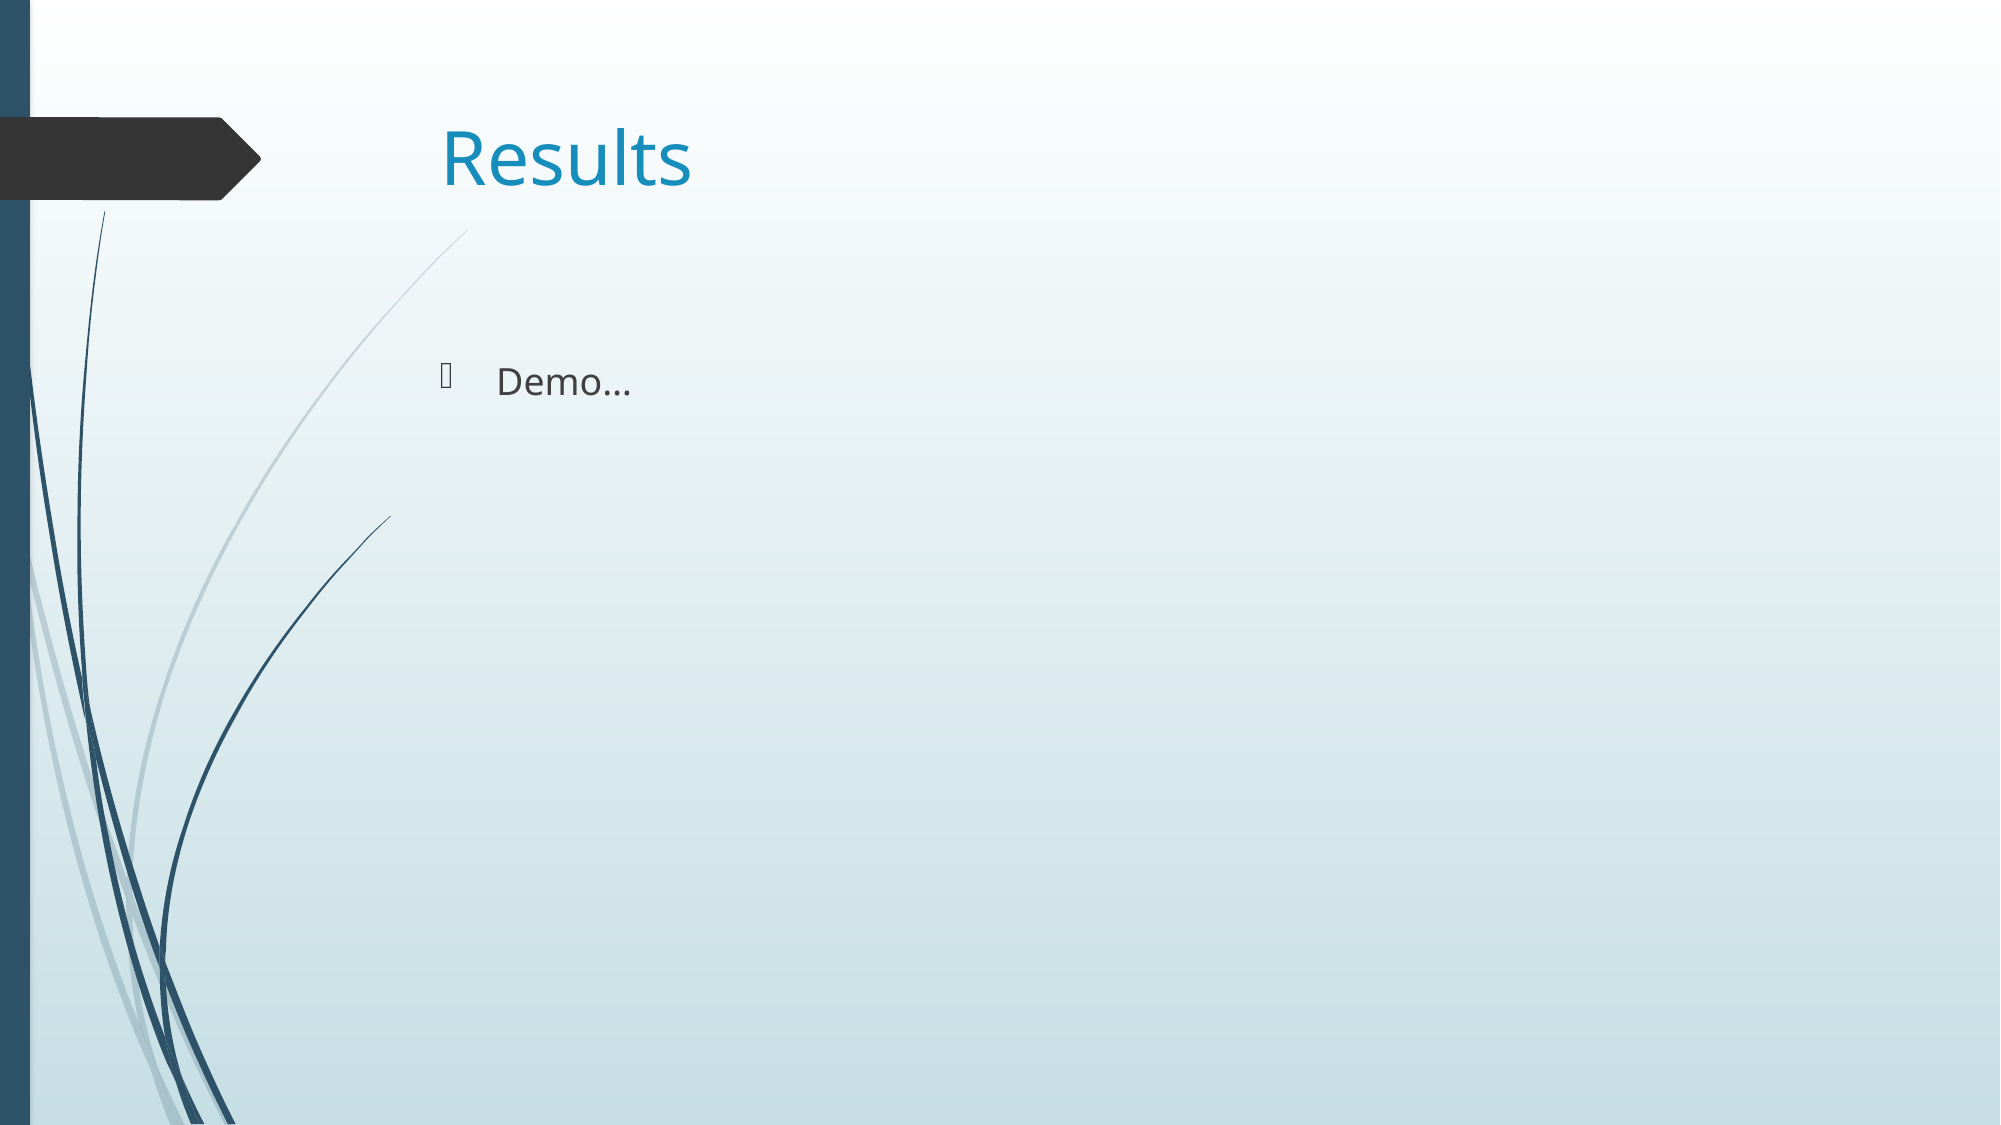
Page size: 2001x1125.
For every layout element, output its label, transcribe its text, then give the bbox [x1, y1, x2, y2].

title Results [425, 102, 1888, 313]
list Demo… [424, 350, 1888, 970]
